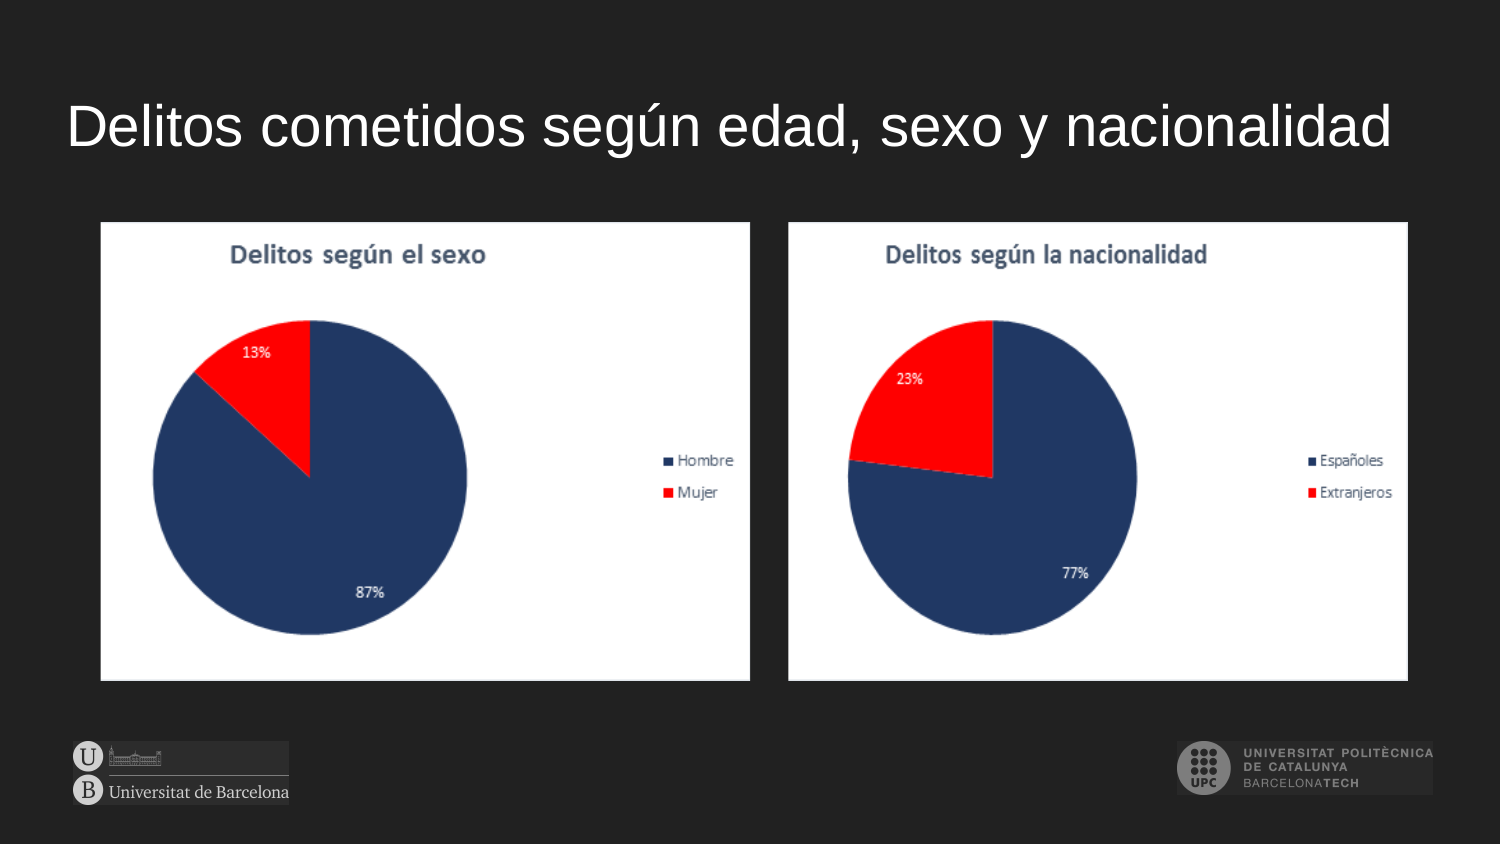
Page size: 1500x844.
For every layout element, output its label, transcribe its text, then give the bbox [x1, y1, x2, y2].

picture [1177, 740, 1434, 795]
title Delitos cometidos según edad, sexo y nacionalidad [51, 72, 1449, 167]
picture [73, 741, 289, 805]
picture [788, 221, 1409, 681]
picture [100, 221, 751, 681]
